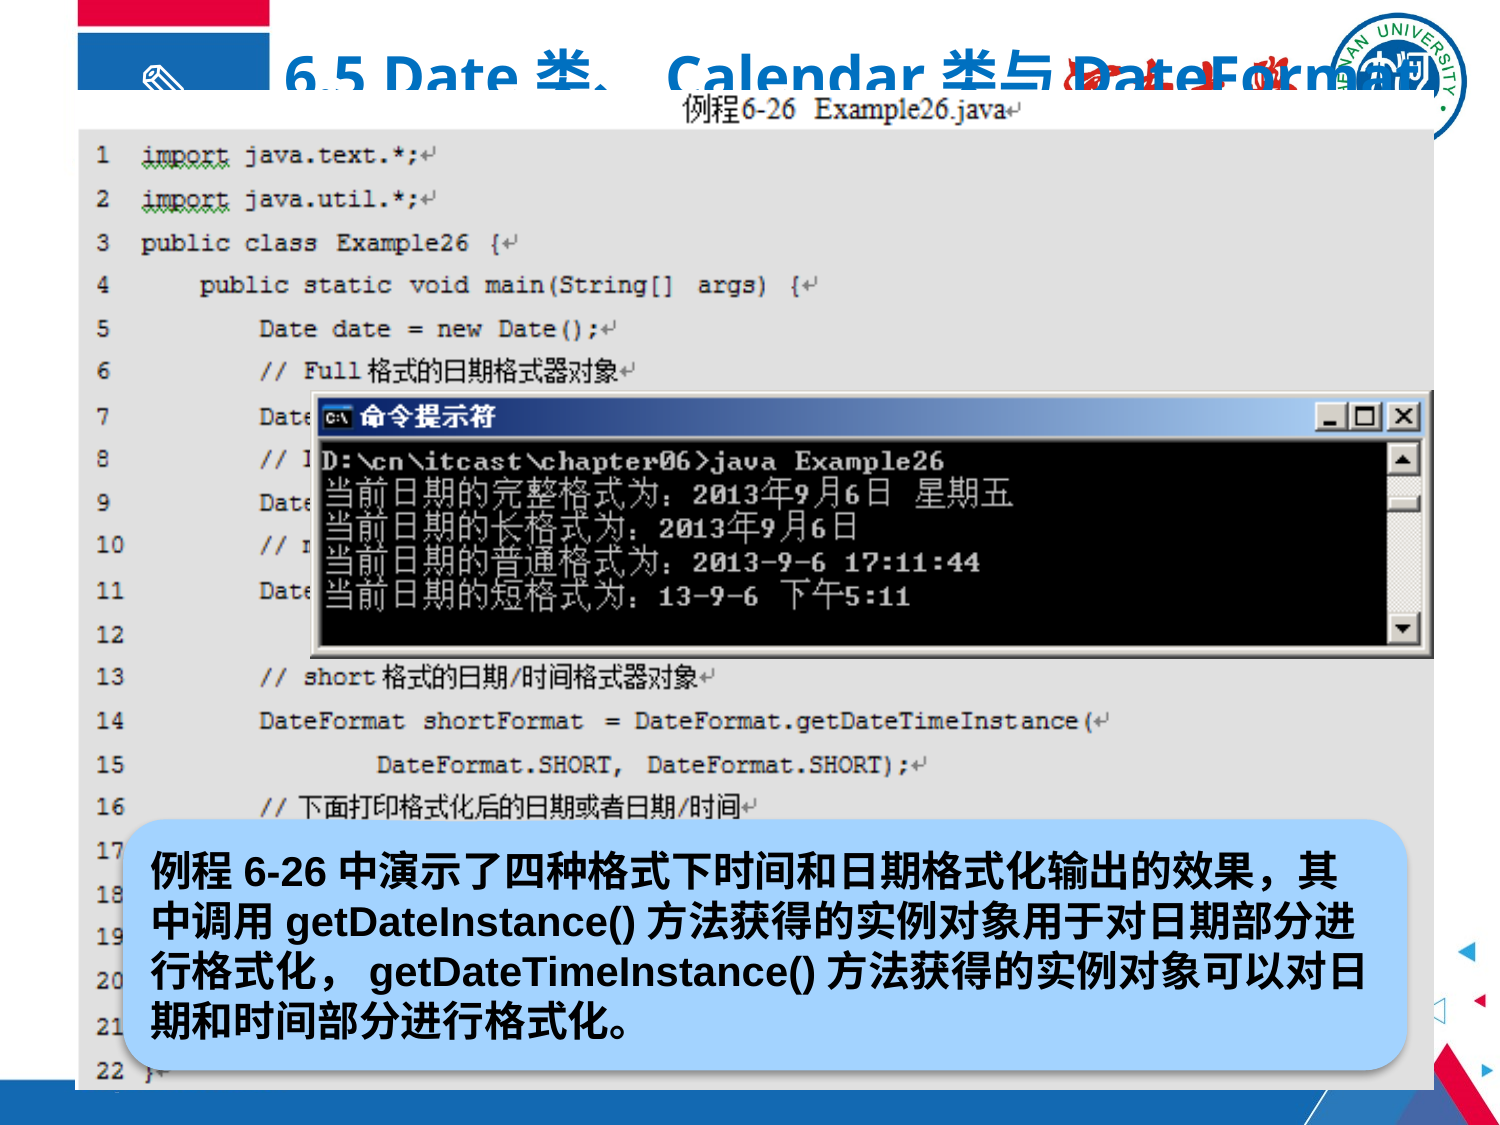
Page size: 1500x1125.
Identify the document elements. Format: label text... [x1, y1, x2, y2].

picture [0, 0, 1500, 1125]
text_box 6.5 Date类、Calendar类与DateFormat类 [269, 63, 1500, 156]
